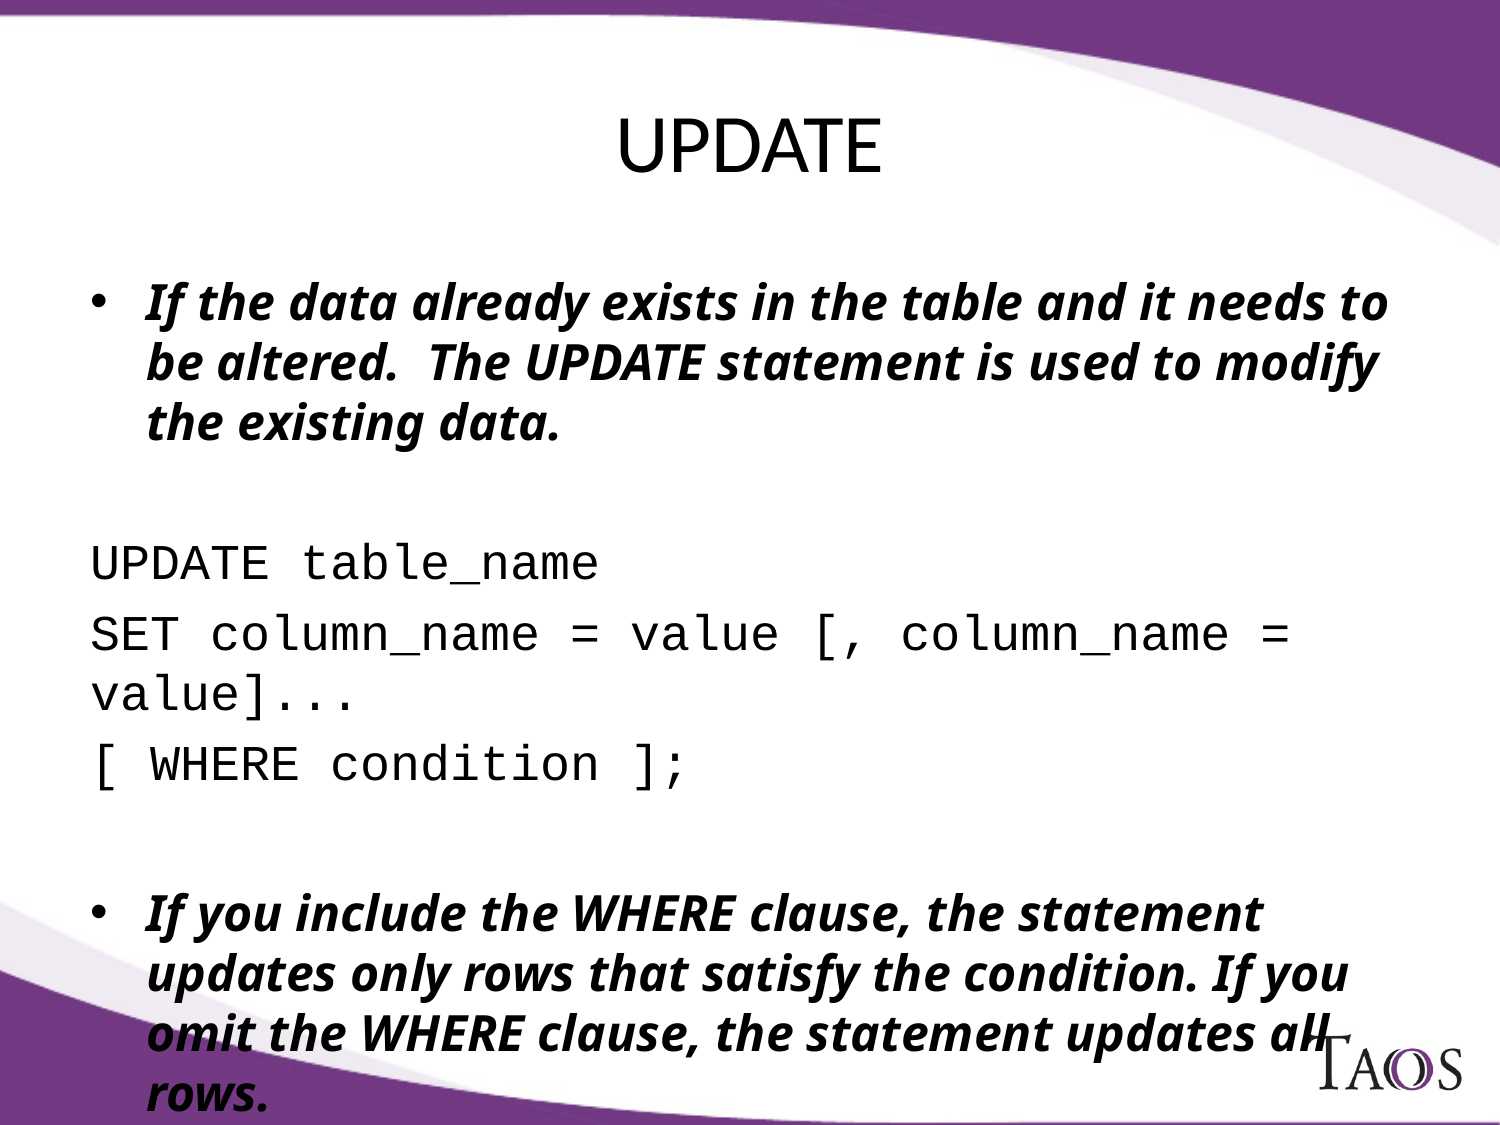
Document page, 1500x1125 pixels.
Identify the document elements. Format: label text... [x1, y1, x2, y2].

picture [0, 0, 1500, 1125]
title UPDATE [75, 45, 1425, 233]
list If the data already exists in the table and it needs to be altered. The UPDATE statement is used to modify the existing data. UPDATE table_name SET column_name = value [, column_name = value]... [ WHERE condition ]; If you include the WHERE clause, the statement updates only rows that satisfy the condition. If you omit the WHERE clause, the statement updates all rows. [75, 262, 1425, 1125]
